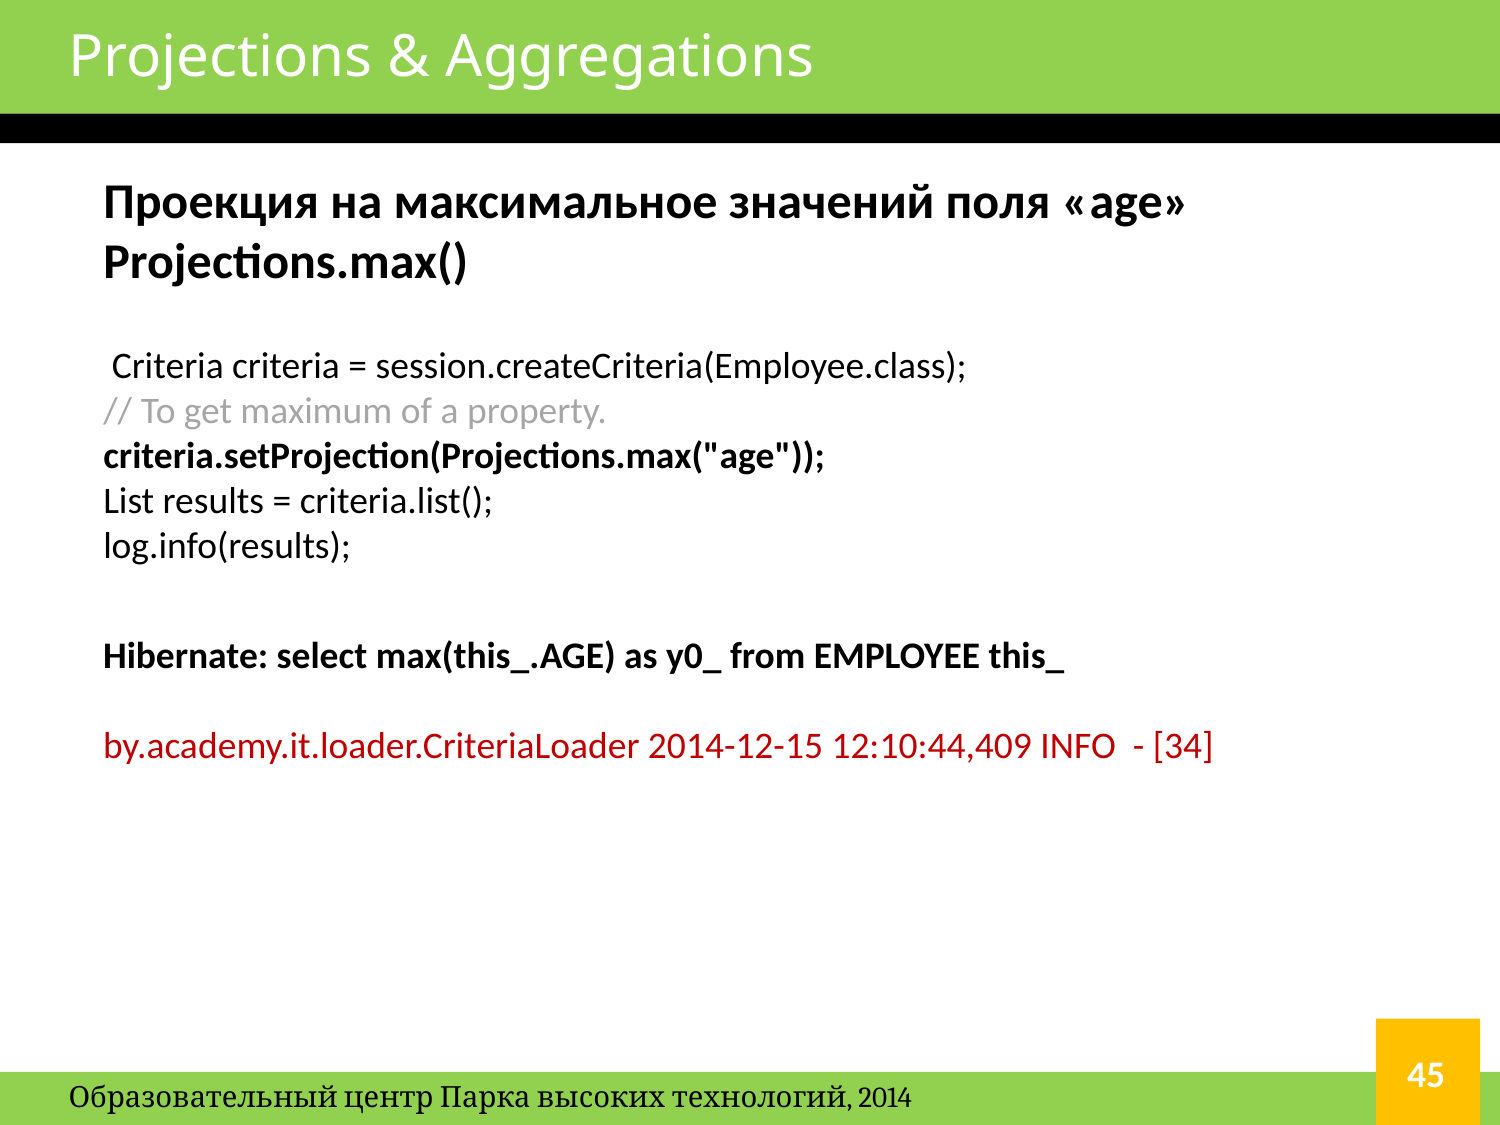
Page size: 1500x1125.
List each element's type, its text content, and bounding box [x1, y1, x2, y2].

text_box Проекция на максимальное значений поля «age» Projections.max() [88, 160, 1471, 296]
title Projections & Aggregations [53, 7, 1404, 100]
text_box Criteria criteria = session.createCriteria(Employee.class); // To get maximum of a property. criteria.setProjection(Projections.max("age")); List results = criteria.list(); log.info(results); [88, 333, 1424, 619]
slide_number 45 [1373, 1042, 1480, 1103]
text_box Hibernate: select max(this_.AGE) as y0_ from EMPLOYEE this_ by.academy.it.loader.CriteriaLoader 2014-12-15 12:10:44,409 INFO - [34] [88, 623, 1282, 774]
